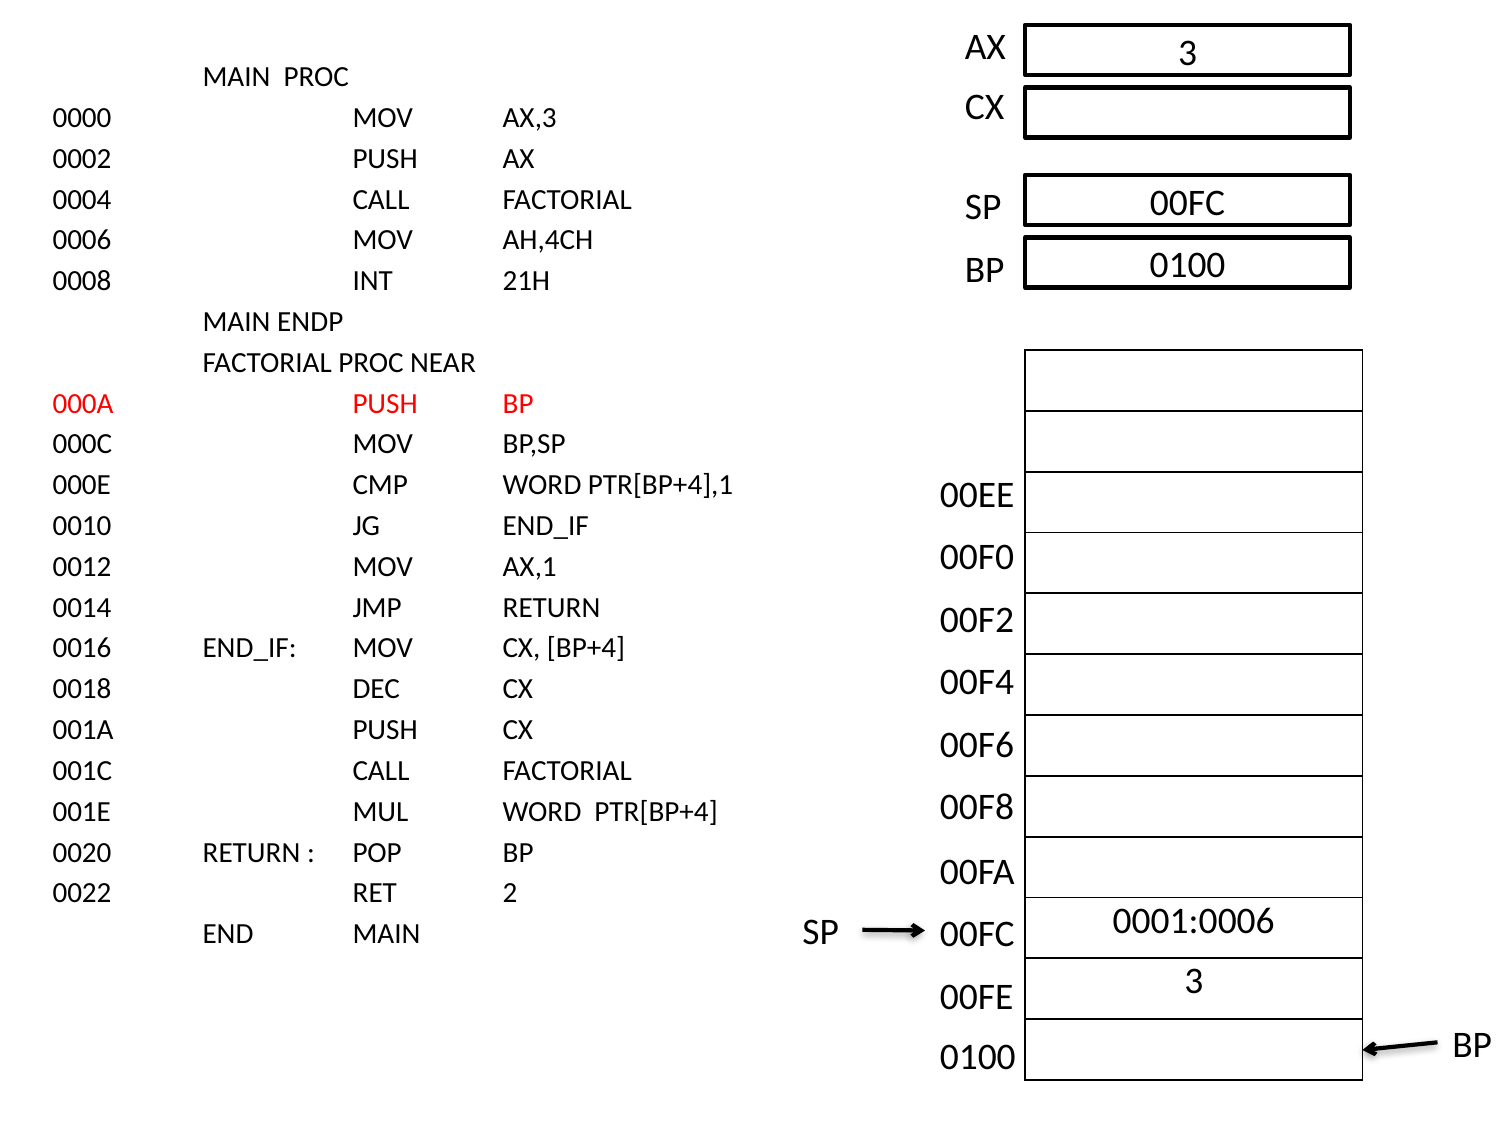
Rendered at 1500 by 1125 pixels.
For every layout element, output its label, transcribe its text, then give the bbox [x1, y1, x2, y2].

table_cell [1026, 533, 1362, 592]
table_cell 3 [1026, 959, 1362, 1018]
text_box 00F6 [924, 712, 1038, 773]
table_cell [1026, 473, 1362, 532]
text_box 00F2 [924, 587, 1038, 648]
text_box 0100 [1023, 235, 1352, 290]
table_cell [1026, 777, 1362, 836]
table_header [1026, 351, 1362, 410]
table_cell [1026, 838, 1362, 897]
text_box 00F0 [924, 524, 1038, 585]
text_box SP [787, 899, 863, 960]
text_box [1023, 85, 1352, 140]
text_box AX [949, 14, 1038, 75]
table_cell [1026, 655, 1362, 714]
table_cell [1038, 1020, 1362, 1079]
text_box 00FC [1023, 173, 1352, 227]
table_cell [1026, 594, 1362, 653]
table_cell 0001:0006 [1026, 898, 1362, 957]
text_box 3 [1025, 23, 1352, 77]
text_box BP [949, 237, 1038, 298]
text_box 00F8 [924, 774, 1038, 835]
text_box BP [1437, 1012, 1500, 1073]
text_box 00F4 [924, 649, 1038, 710]
text_box 00EE [924, 462, 1038, 523]
text_box 0100 [924, 1025, 1038, 1085]
text_box 00FC [924, 901, 1038, 962]
text_box 00FE [924, 964, 1038, 1025]
table_cell [1026, 412, 1362, 471]
text_box SP [949, 174, 1038, 235]
list MAIN PROC 0000 MOV AX,3 0002 PUSH AX 0004 CALL FACTORIAL 0006 MOV AH,4CH 0008 INT 21H MAIN ENDP FACTORIAL PROC NEAR 000A PUSH BP 000C MOV BP,SP 000E CMP WORD PTR[BP+4],1 0010 JG END_IF 0012 MOV AX,1 0014 JMP RETURN 0016 END_IF: MOV CX, [BP+4] 0018 DEC CX 001A PUSH CX 001C CALL FACTORIAL 001E MUL WORD PTR[BP+4] 0020 RETURN : POP BP 0022 RET 2 END MAIN [37, 50, 750, 1063]
text_box 00FA [924, 839, 1038, 900]
text_box CX [949, 75, 1025, 135]
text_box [1362, 1042, 1438, 1051]
table_cell [1026, 716, 1362, 775]
